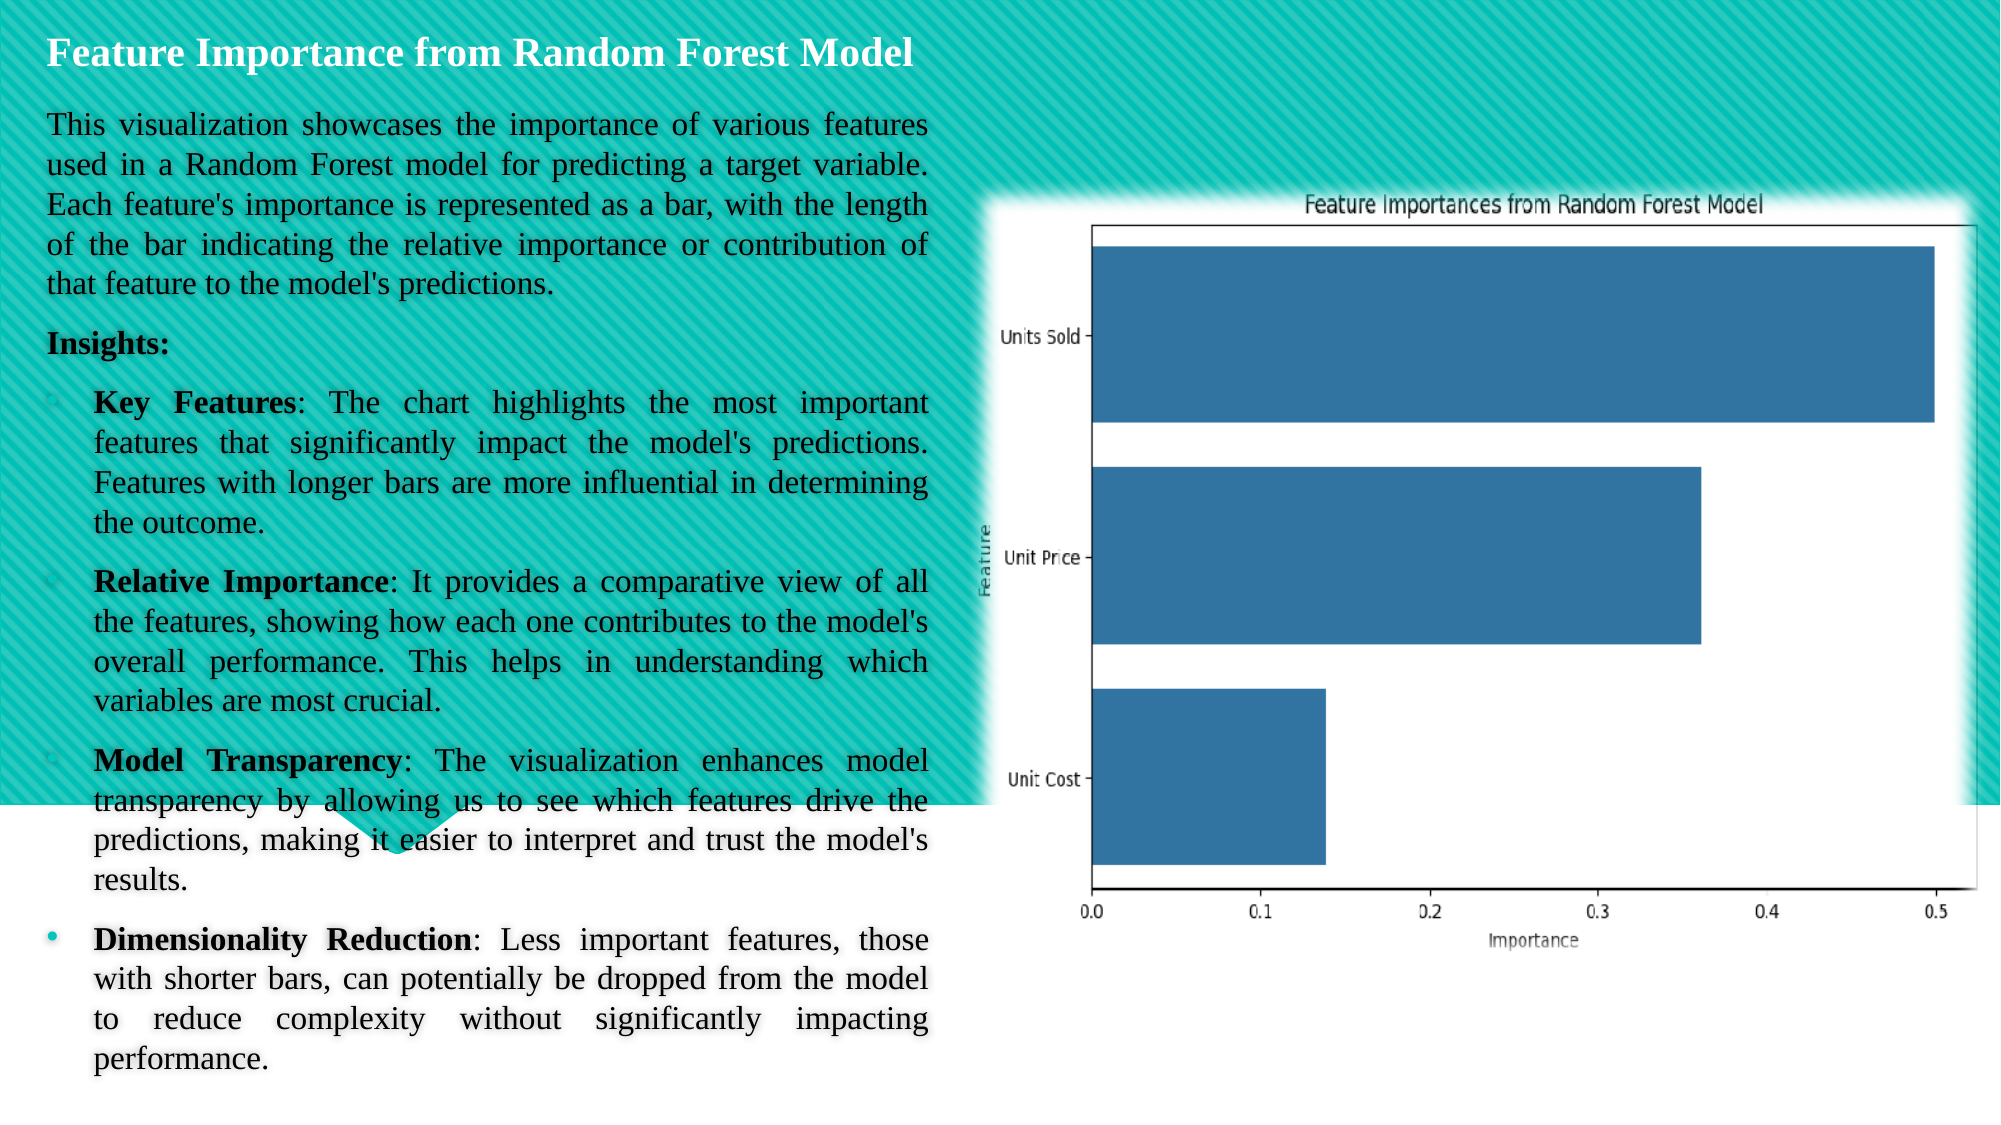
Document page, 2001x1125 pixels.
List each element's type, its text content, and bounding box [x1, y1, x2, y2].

picture [966, 177, 1988, 964]
text_box Feature Importance from Random Forest Model [31, 17, 1033, 83]
subtitle This visualization showcases the importance of various features used in a Random Forest model for predicting a target variable. Each feature's importance is represented as a bar, with the length of the bar indicating the relative importance or contribution of that feature to the model's predictions. Insights: Key Features: The chart highlights the most important features that significantly impact the model's predictions. Features with longer bars are more influential in determining the outcome. Relative Importance: It provides a comparative view of all the features, showing how each one contributes to the model's overall performance. This helps in understanding which variables are most crucial. Model Transparency: The visualization enhances model transparency by allowing us to see which features drive the predictions, making it easier to interpret and trust the model's results. Dimensionality Reduction: Less important features, those with shorter bars, can potentially be dropped from the model to reduce complexity without significantly impacting performance. [31, 94, 946, 919]
